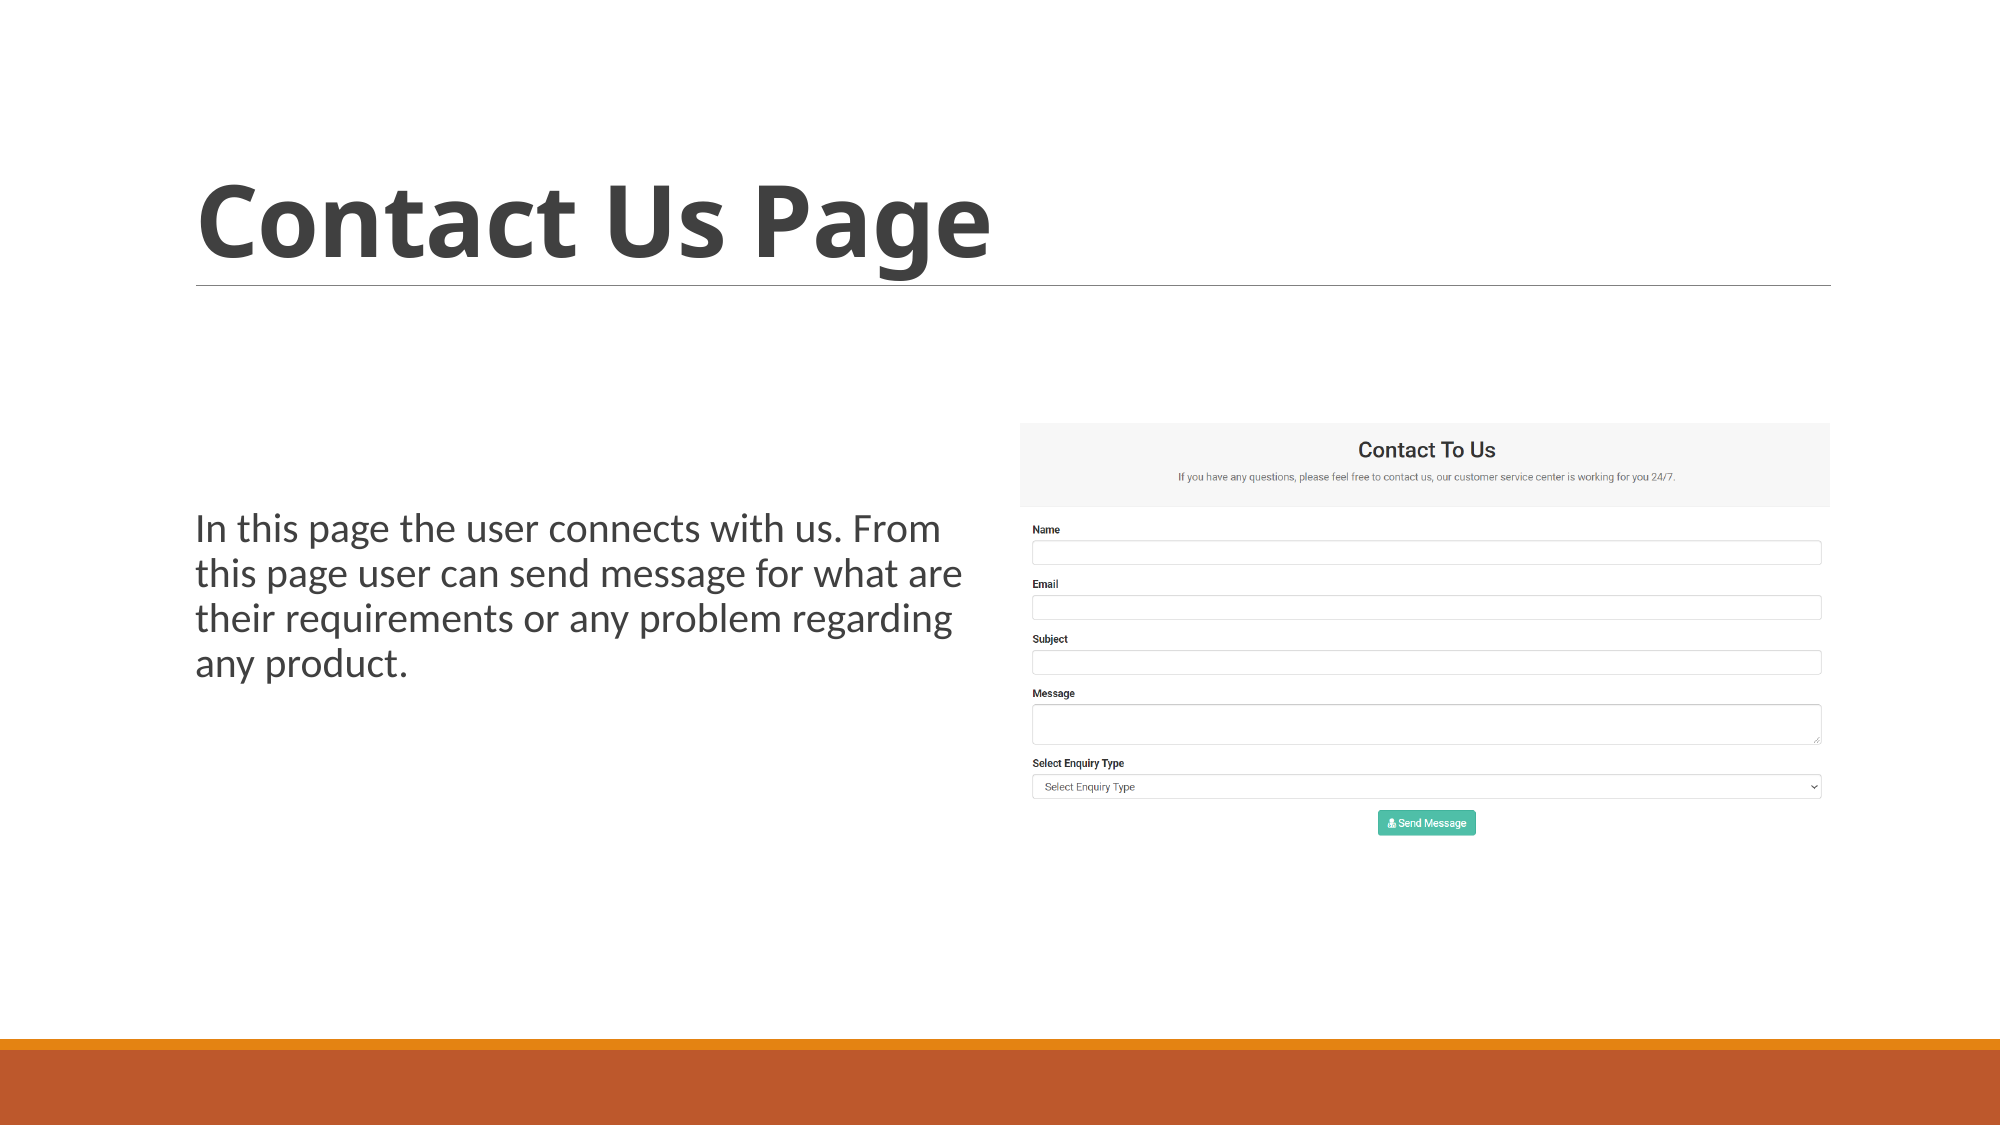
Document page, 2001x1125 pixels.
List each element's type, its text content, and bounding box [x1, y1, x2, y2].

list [1019, 422, 1831, 843]
list In this page the user connects with us. From this page user can send message for what are their requirements or any problem regarding any product. [180, 499, 990, 963]
title Contact Us Page [180, 47, 1830, 285]
